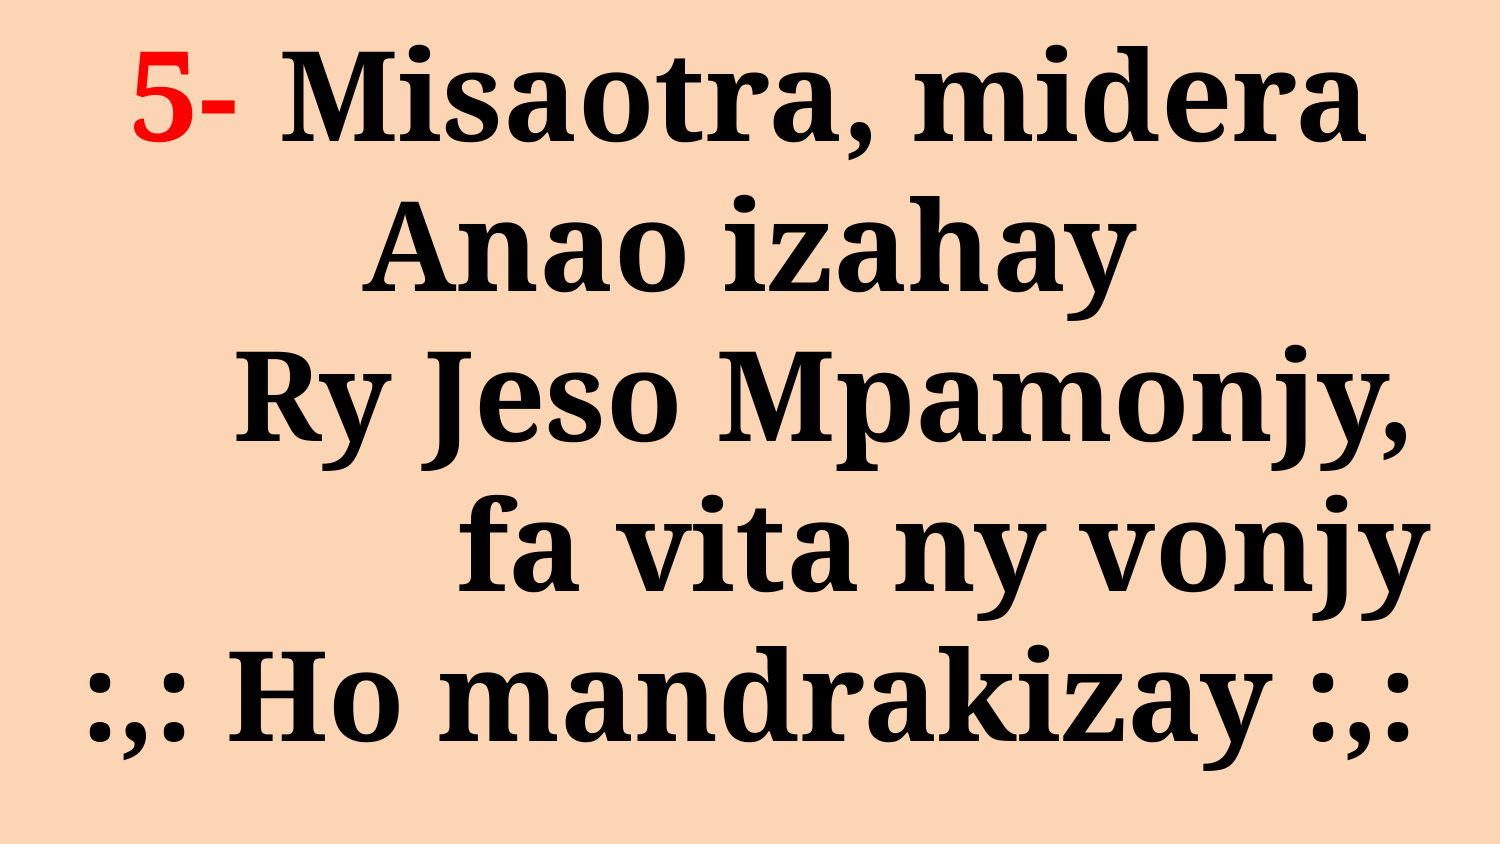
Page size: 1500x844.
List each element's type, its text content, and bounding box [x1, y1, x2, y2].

title 5- Misaotra, midera Anao izahay Ry Jeso Mpamonjy, fa vita ny vonjy :,: Ho mandrakizay :,: [0, 8, 1500, 844]
